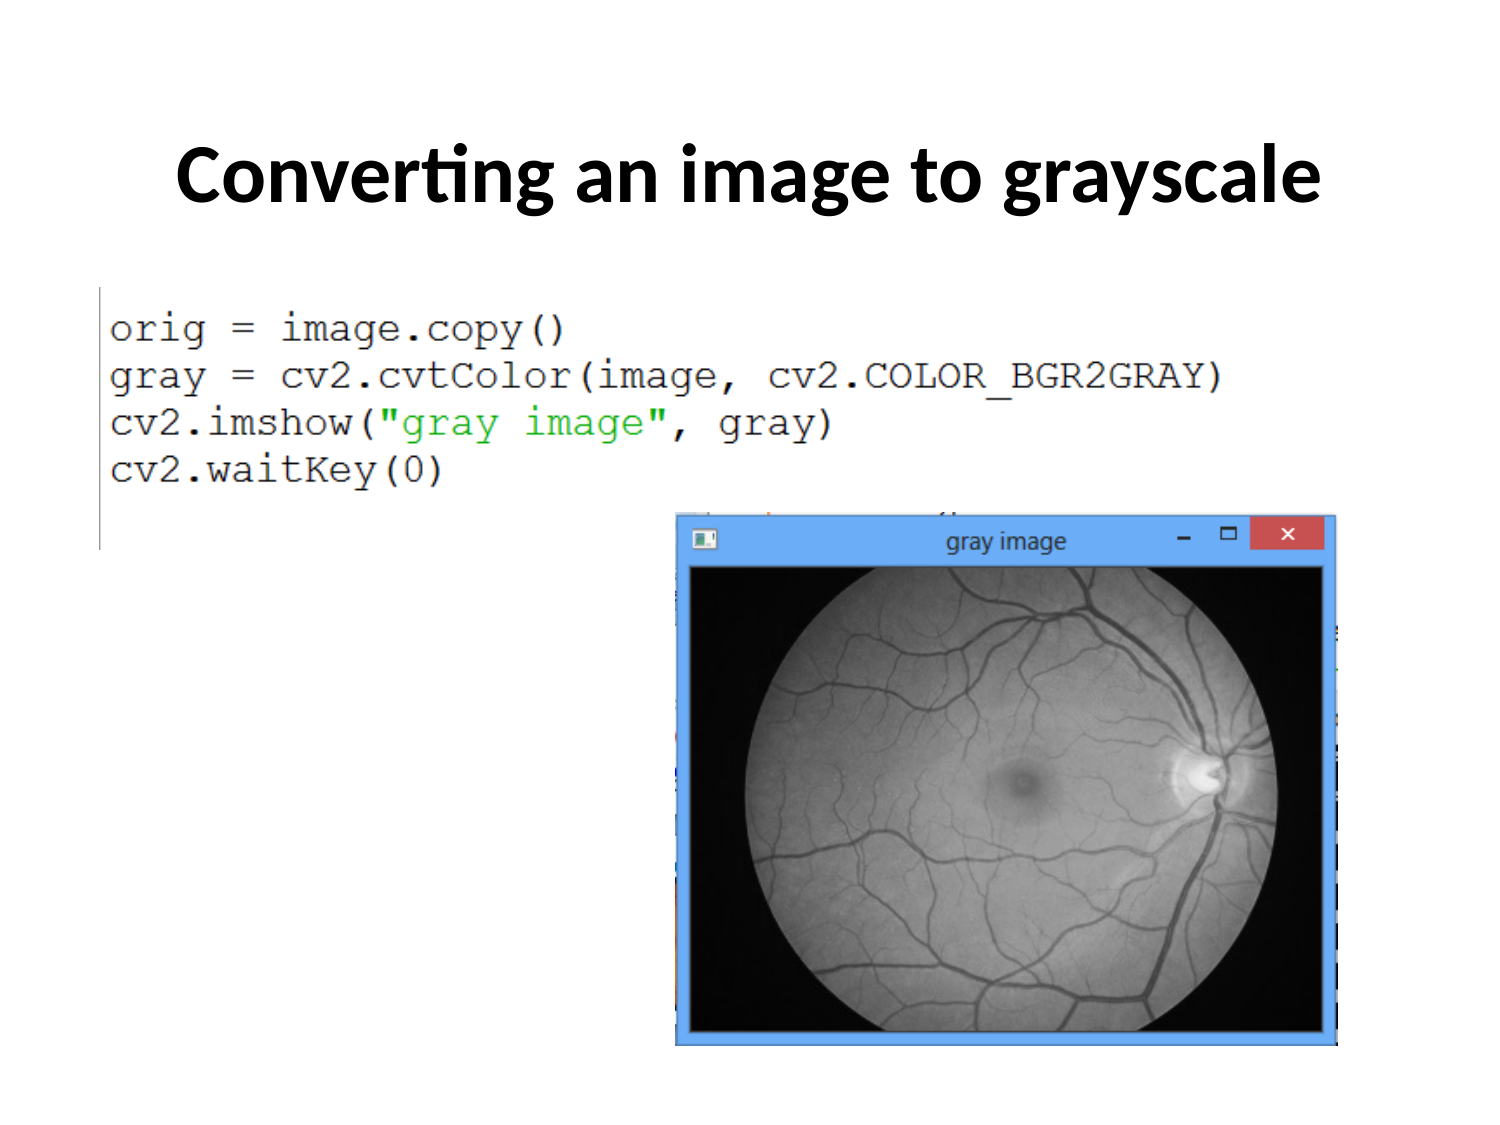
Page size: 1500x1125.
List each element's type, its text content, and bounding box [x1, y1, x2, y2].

title Converting an image to grayscale [75, 75, 1425, 263]
picture [99, 287, 1338, 1047]
